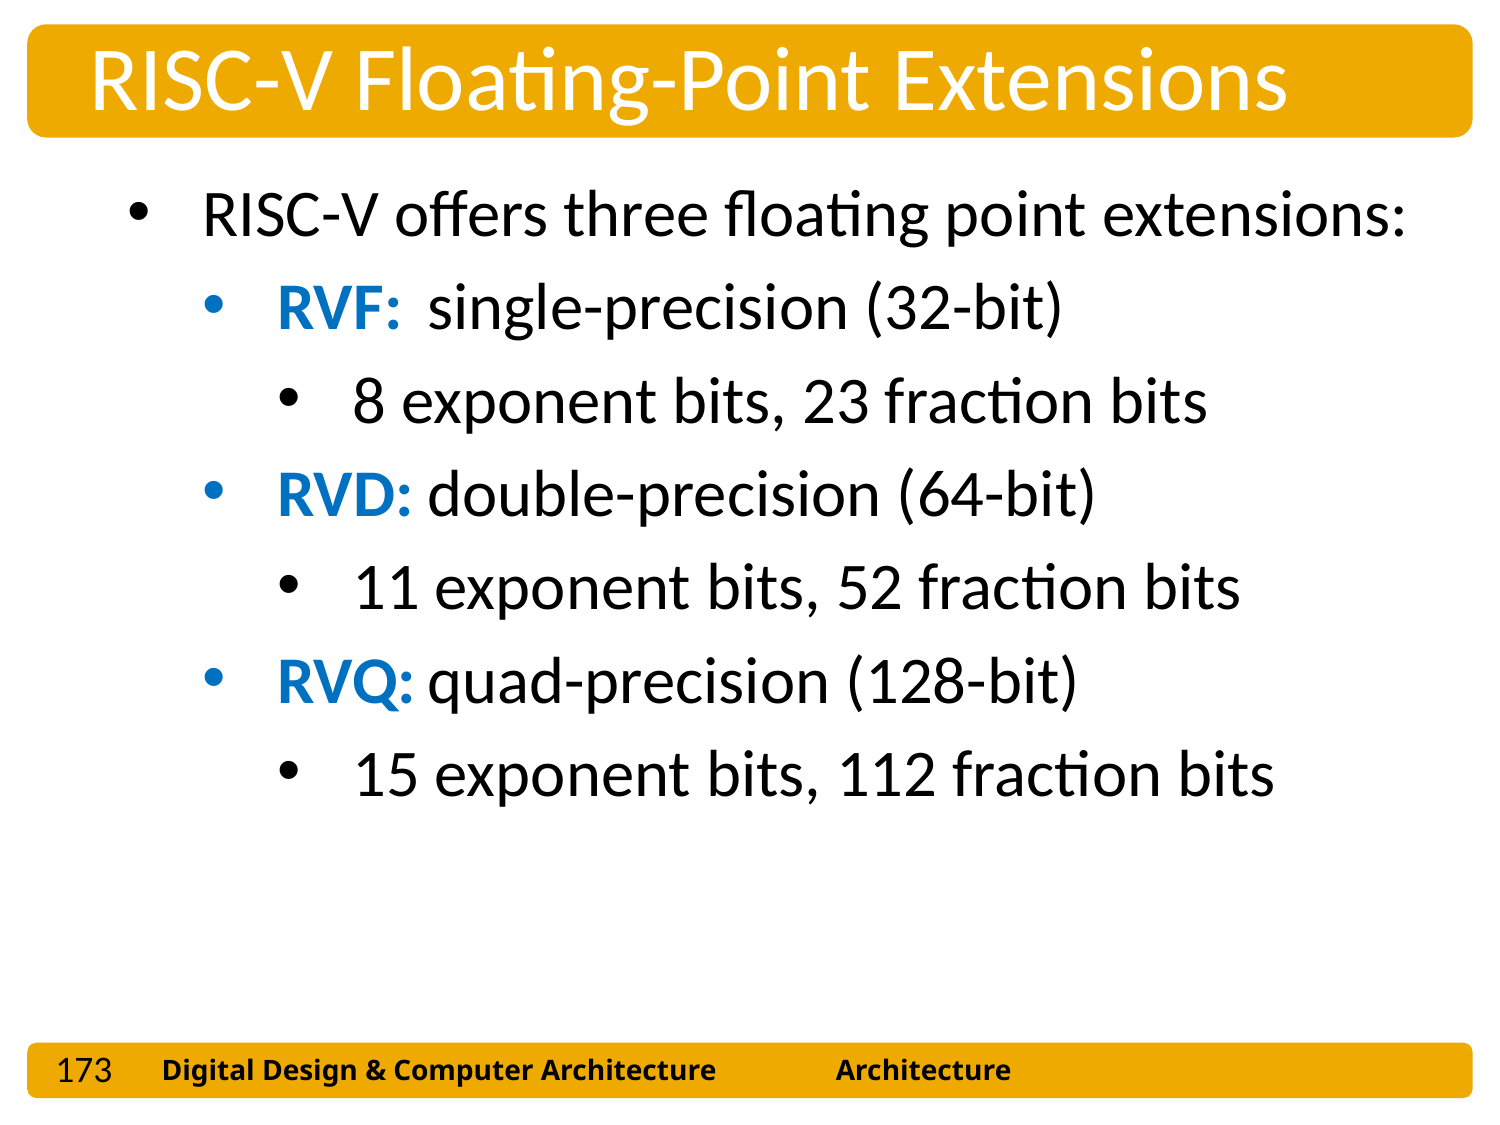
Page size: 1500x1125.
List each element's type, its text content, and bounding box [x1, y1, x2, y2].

text_box RISC-V offers three floating point extensions: RVF: single-precision (32-bit) 8 exponent bits, 23 fraction bits RVD: double-precision (64-bit) 11 exponent bits, 52 fraction bits RVQ: quad-precision (128-bit) 15 exponent bits, 112 fraction bits [112, 162, 1438, 975]
slide_number 173 [40, 1037, 164, 1096]
text_box RISC-V Floating-Point Extensions [74, 11, 1438, 136]
